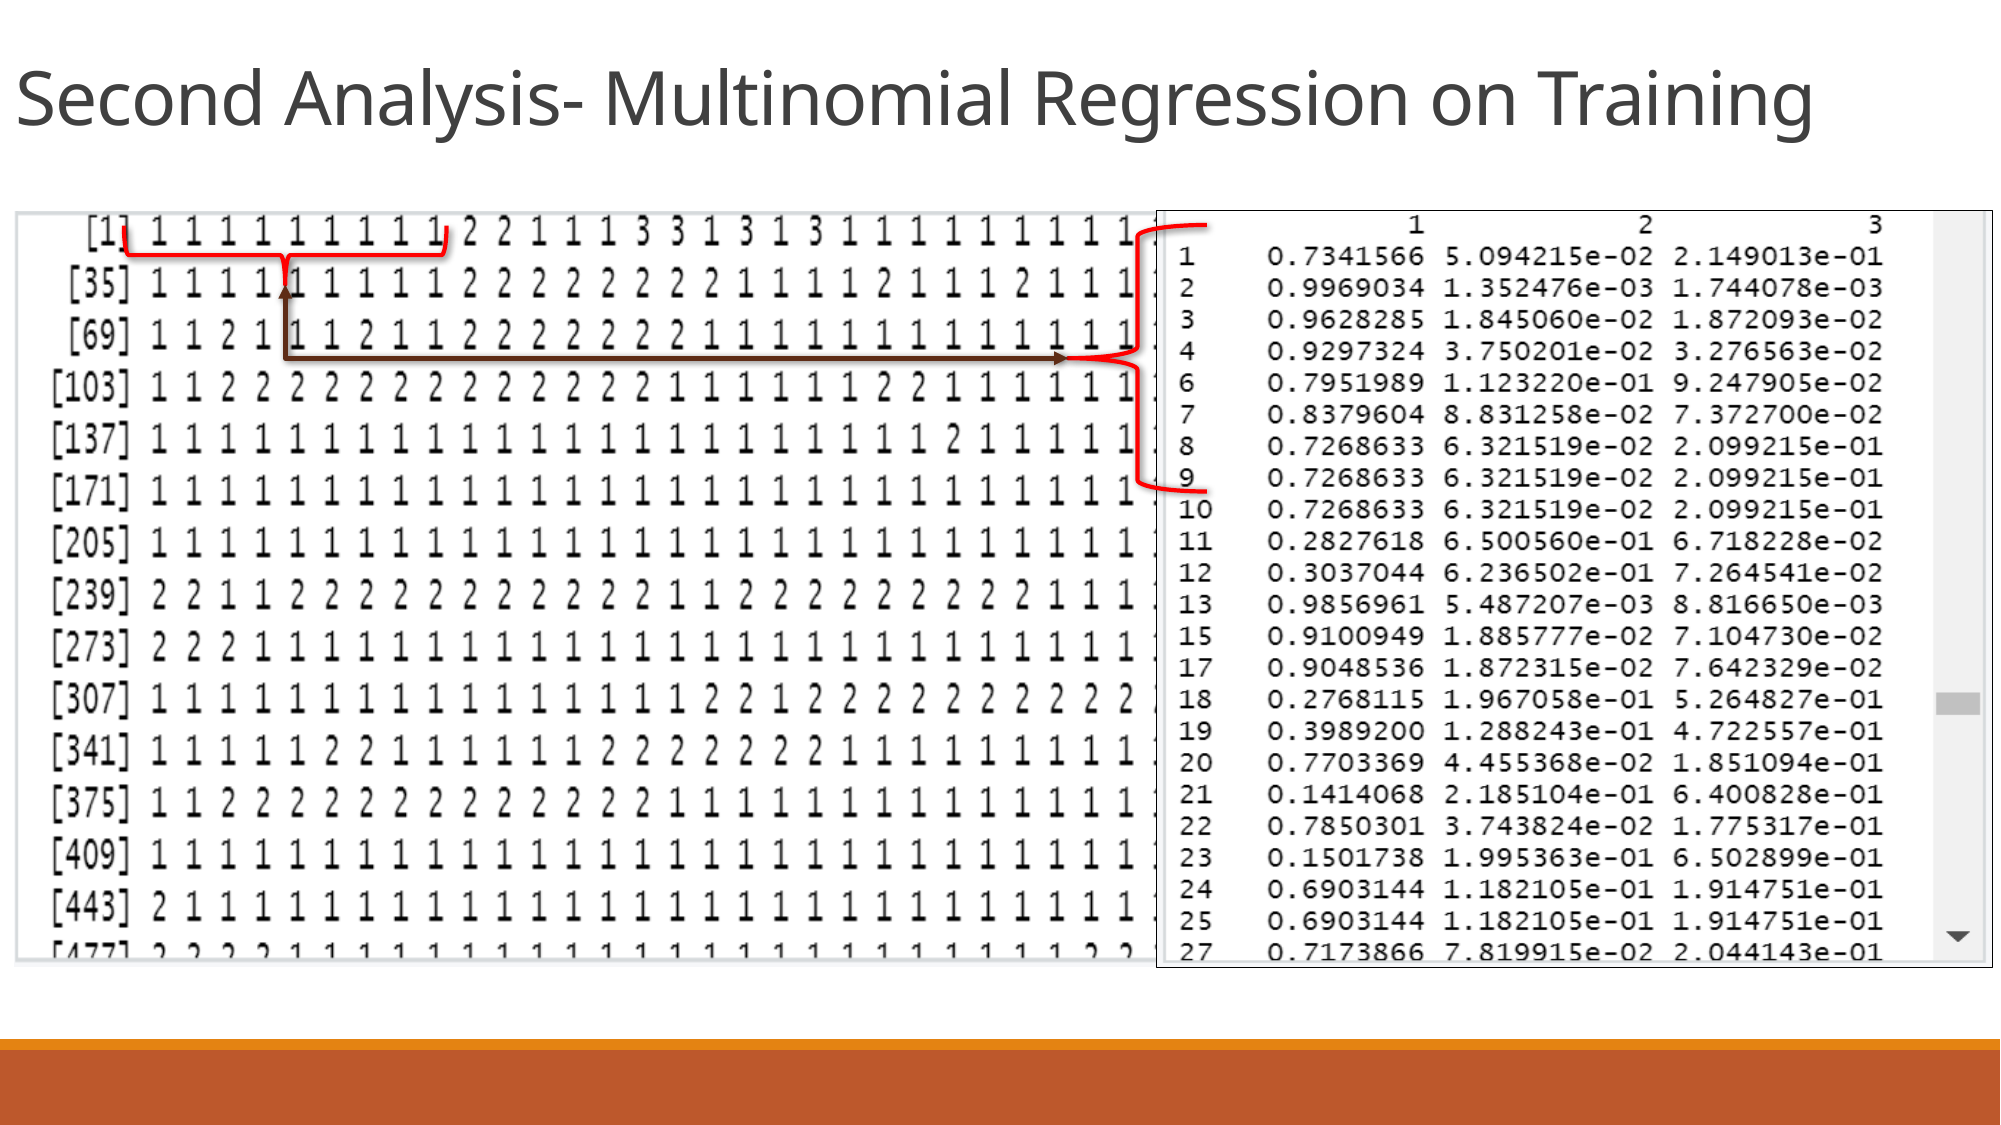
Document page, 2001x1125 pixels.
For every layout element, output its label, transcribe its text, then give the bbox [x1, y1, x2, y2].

picture [13, 210, 1993, 968]
title Second Analysis- Multinomial Regression on Training [0, 49, 636, 149]
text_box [639, 0, 714, 714]
title Second Analysis- Multinomial Regression on Training [723, 49, 2000, 149]
